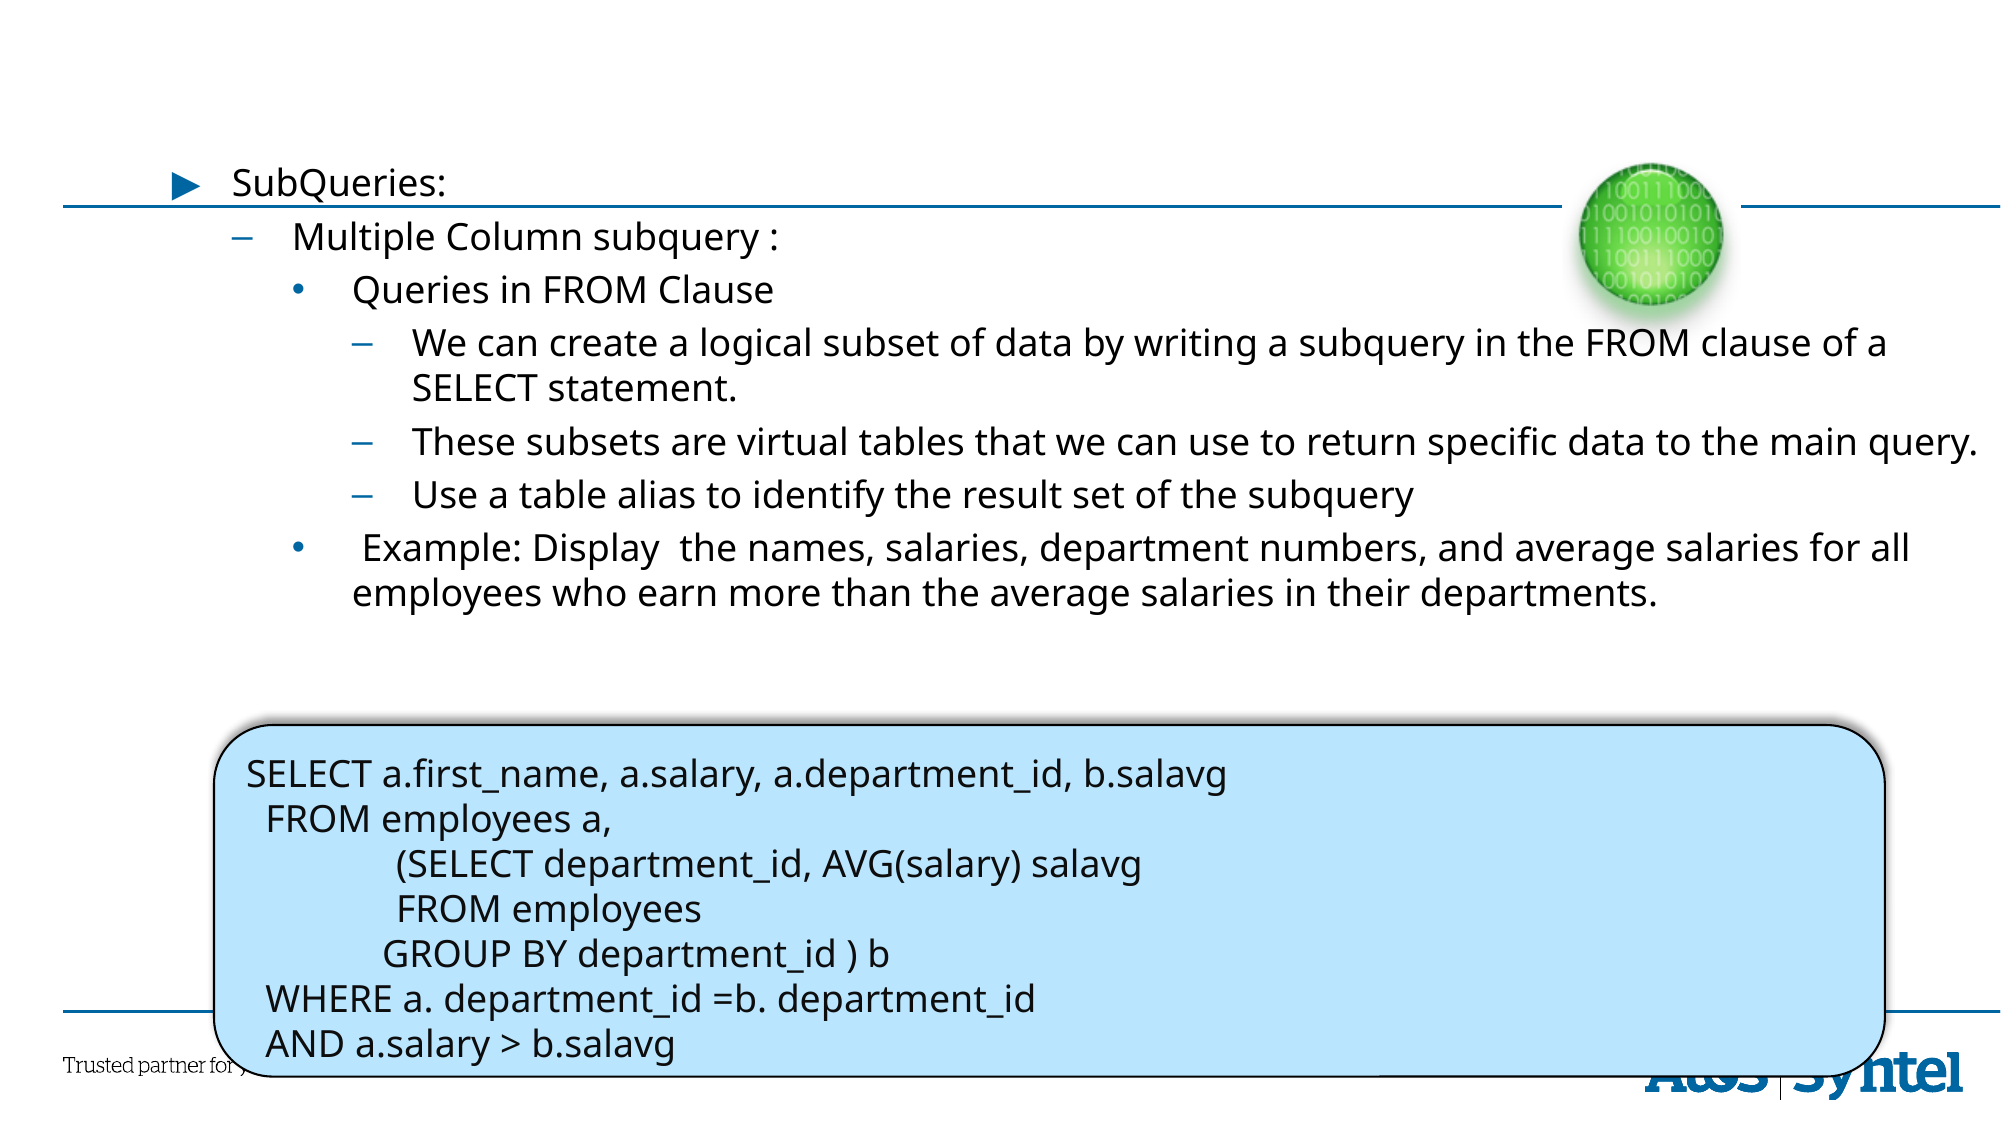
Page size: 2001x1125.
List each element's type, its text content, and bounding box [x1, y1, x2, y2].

list SubQueries: Multiple Column subquery : Queries in FROM Clause We can create a logical subset of data by writing a subquery in the FROM clause of a SELECT statement. These subsets are virtual tables that we can use to return specific data to the main query. Use a table alias to identify the result set of the subquery Example: Display the names, salaries, department numbers, and average salaries for all employees who earn more than the average salaries in their departments. [171, 159, 2000, 1047]
text_box SELECT a.first_name, a.salary, a.department_id, b.salavg FROM employees a, (SELECT department_id, AVG(salary) salavg FROM employees GROUP BY department_id ) b WHERE a. department_id =b. department_id AND a.salary > b.salavg [214, 725, 1885, 1077]
picture [1562, 160, 1741, 350]
